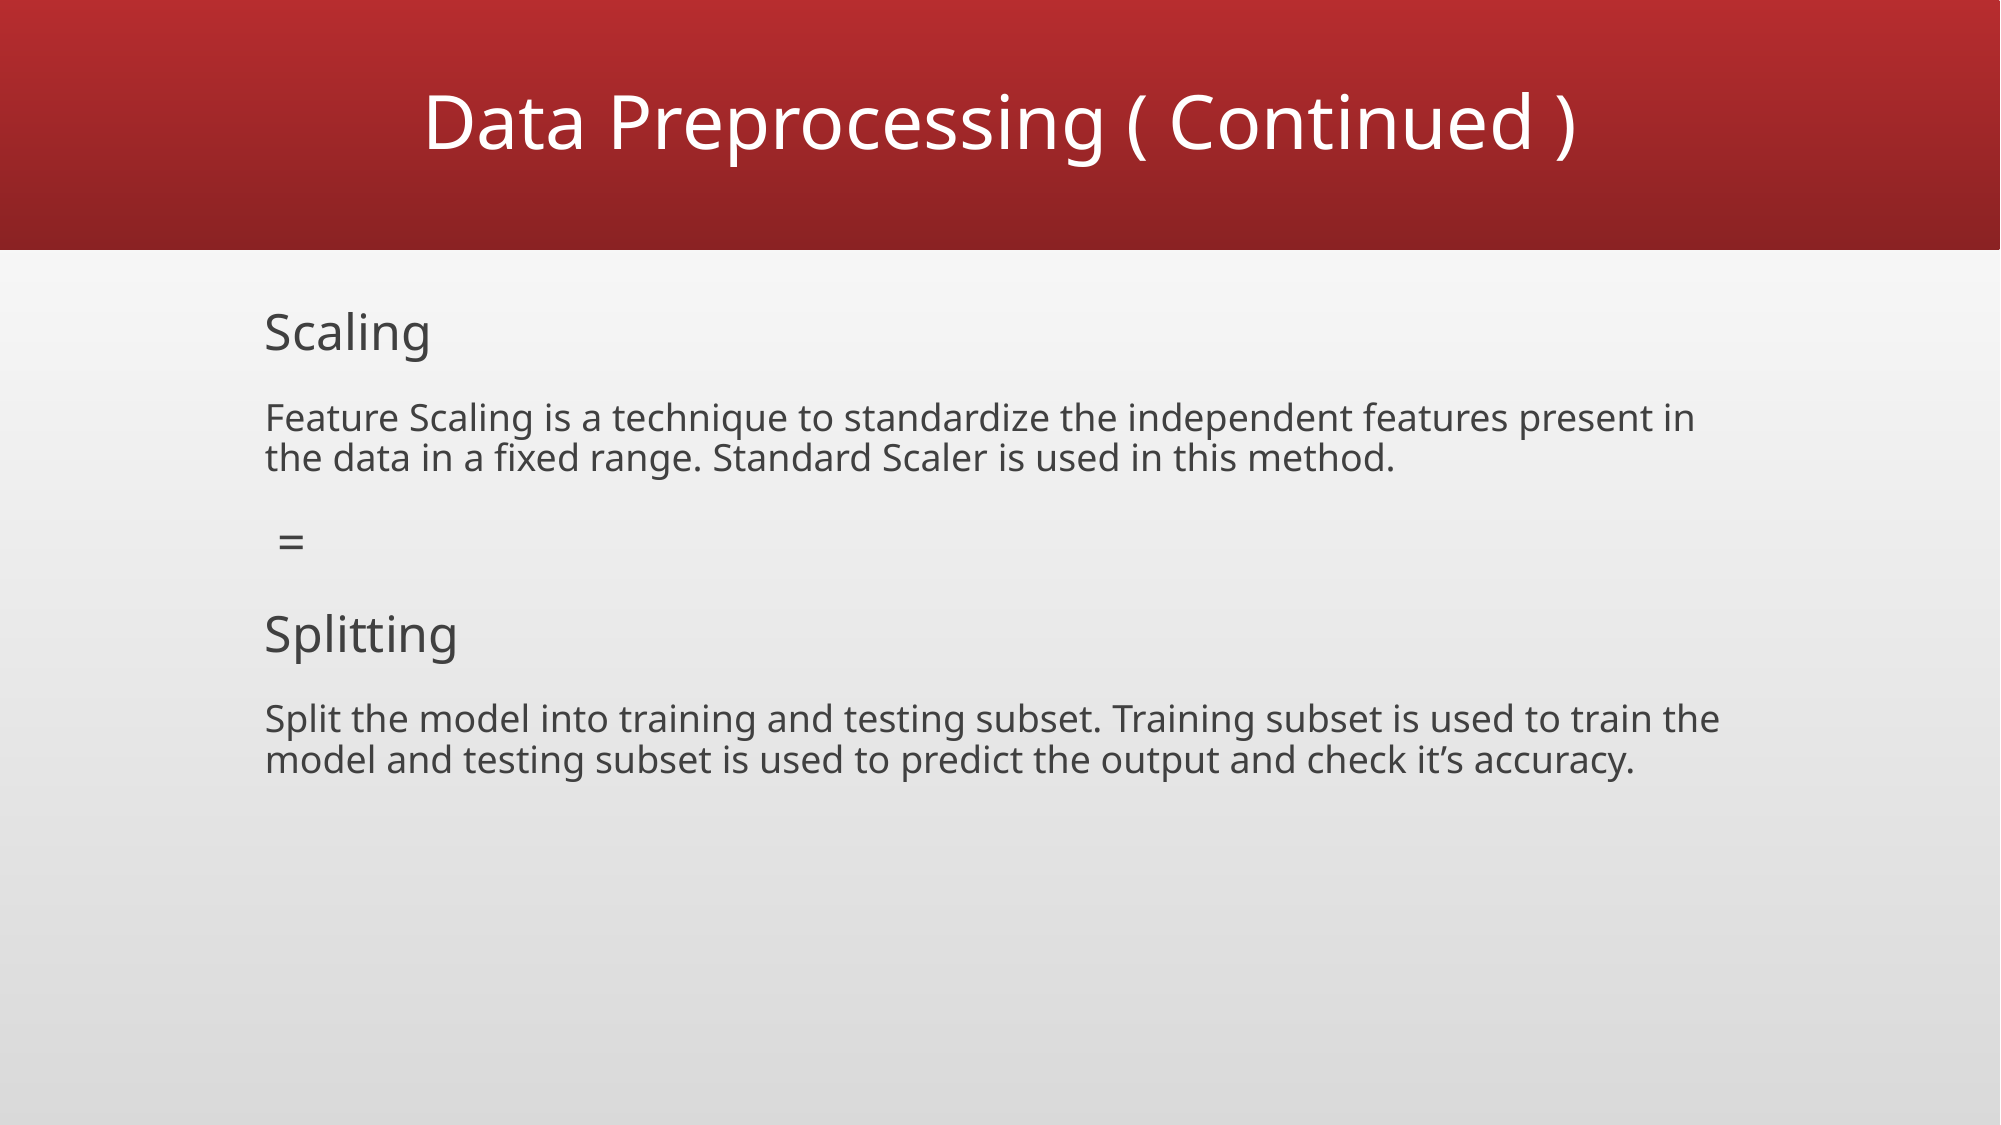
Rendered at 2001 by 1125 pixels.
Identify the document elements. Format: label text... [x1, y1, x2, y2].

title Data Preprocessing ( Continued ) [174, 16, 1825, 234]
